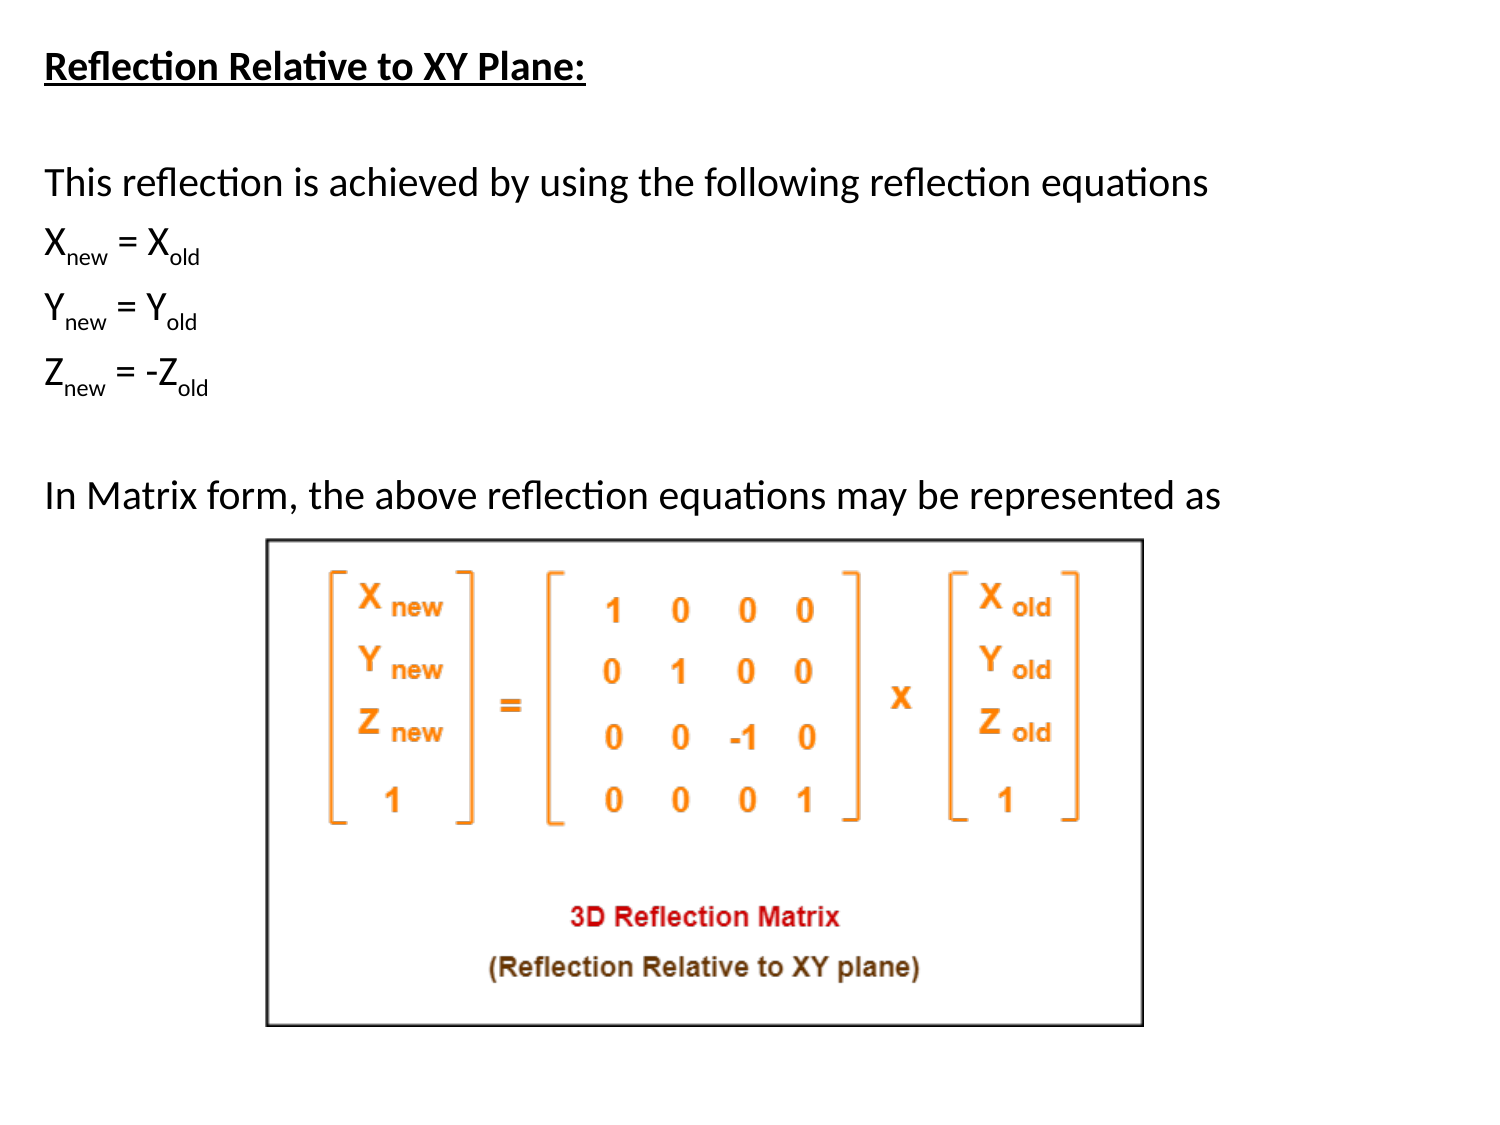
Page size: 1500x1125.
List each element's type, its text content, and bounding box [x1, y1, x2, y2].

list Reflection Relative to XY Plane: This reflection is achieved by using the following reflection equations Xnew = Xold Ynew = Yold Znew = -Zold In Matrix form, the above reflection equations may be represented as [29, 30, 1459, 1125]
picture [265, 538, 1144, 1027]
